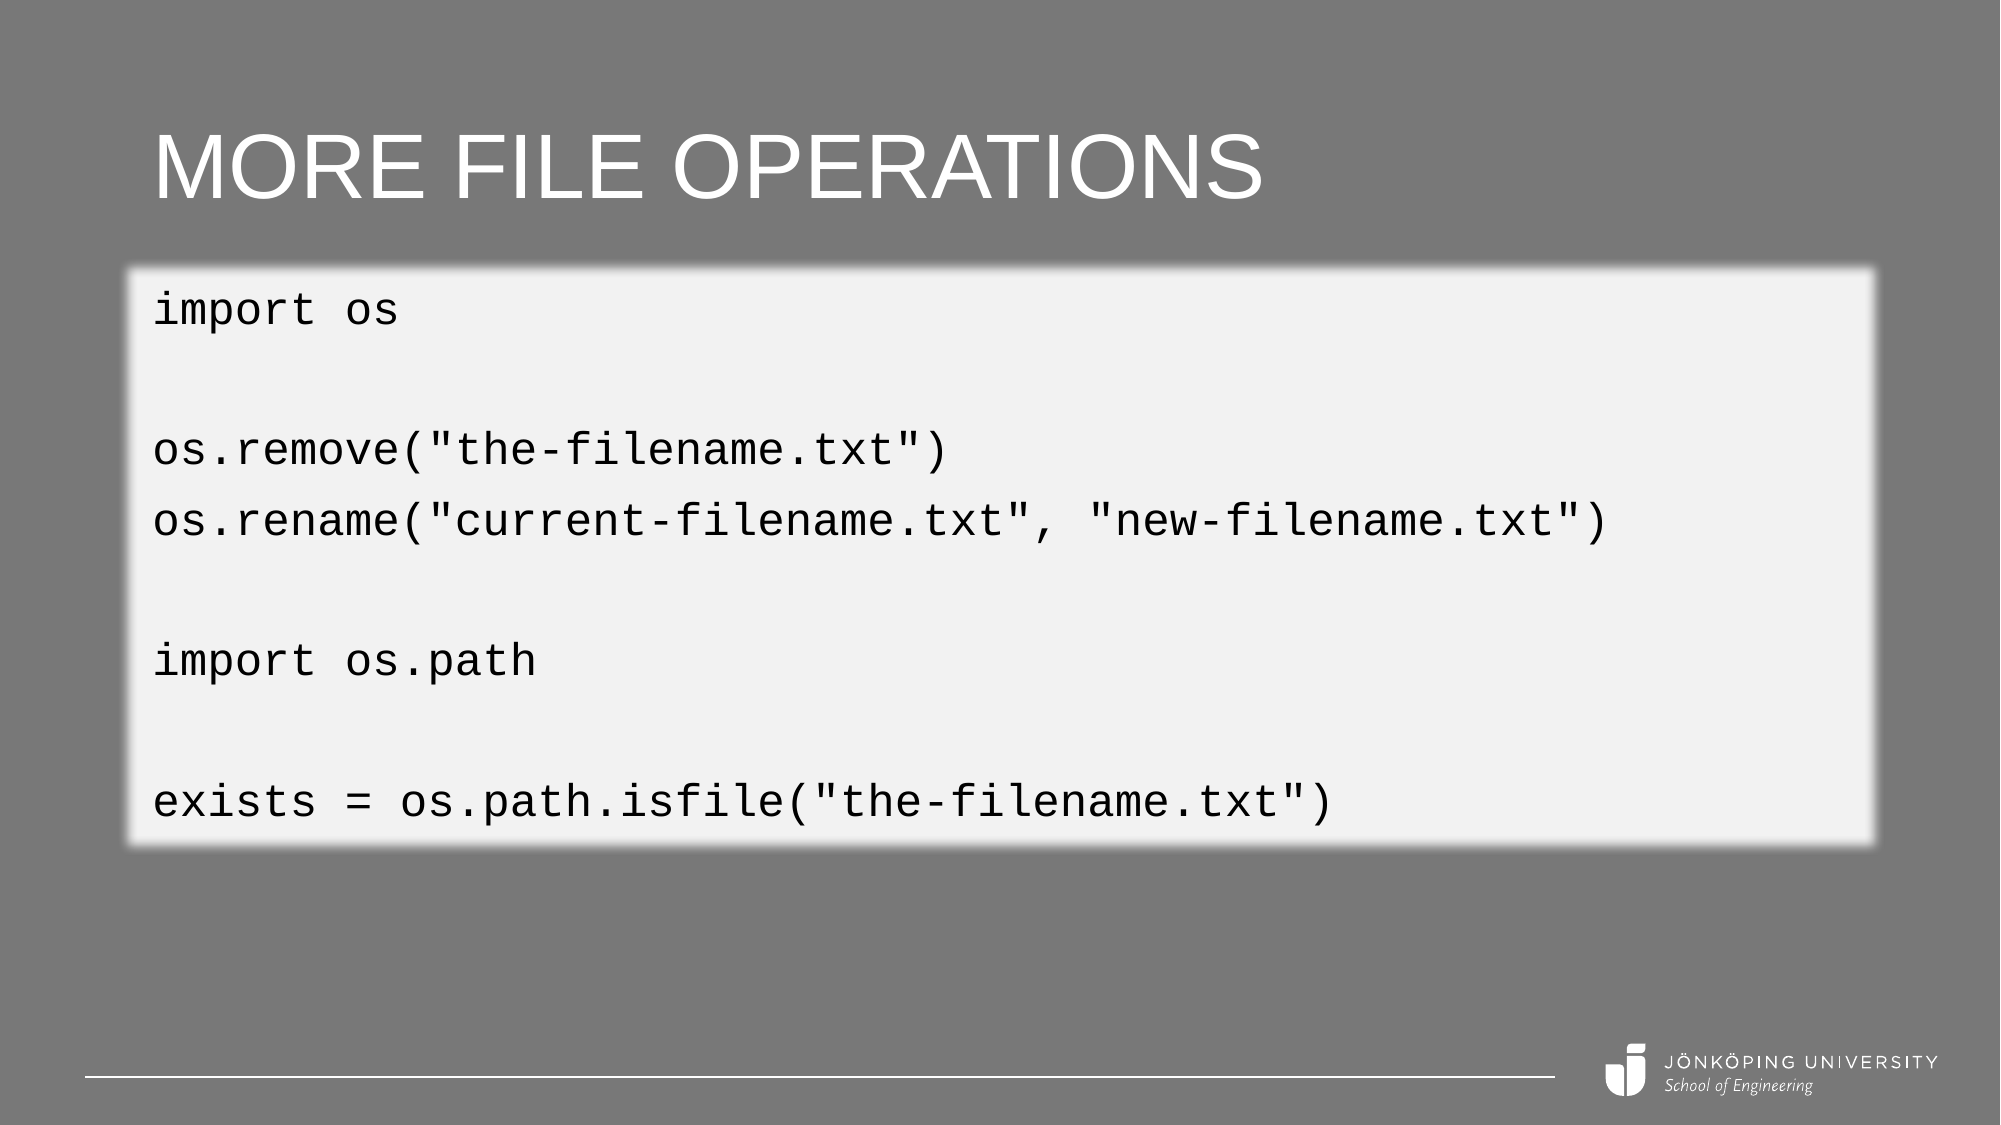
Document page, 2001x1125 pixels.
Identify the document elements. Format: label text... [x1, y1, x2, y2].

title More file operations [137, 59, 1863, 261]
text_box import os os.remove("the-filename.txt") os.rename("current-filename.txt", "new-filename.txt") import os.path exists = os.path.isfile("the-filename.txt") [137, 277, 1863, 834]
